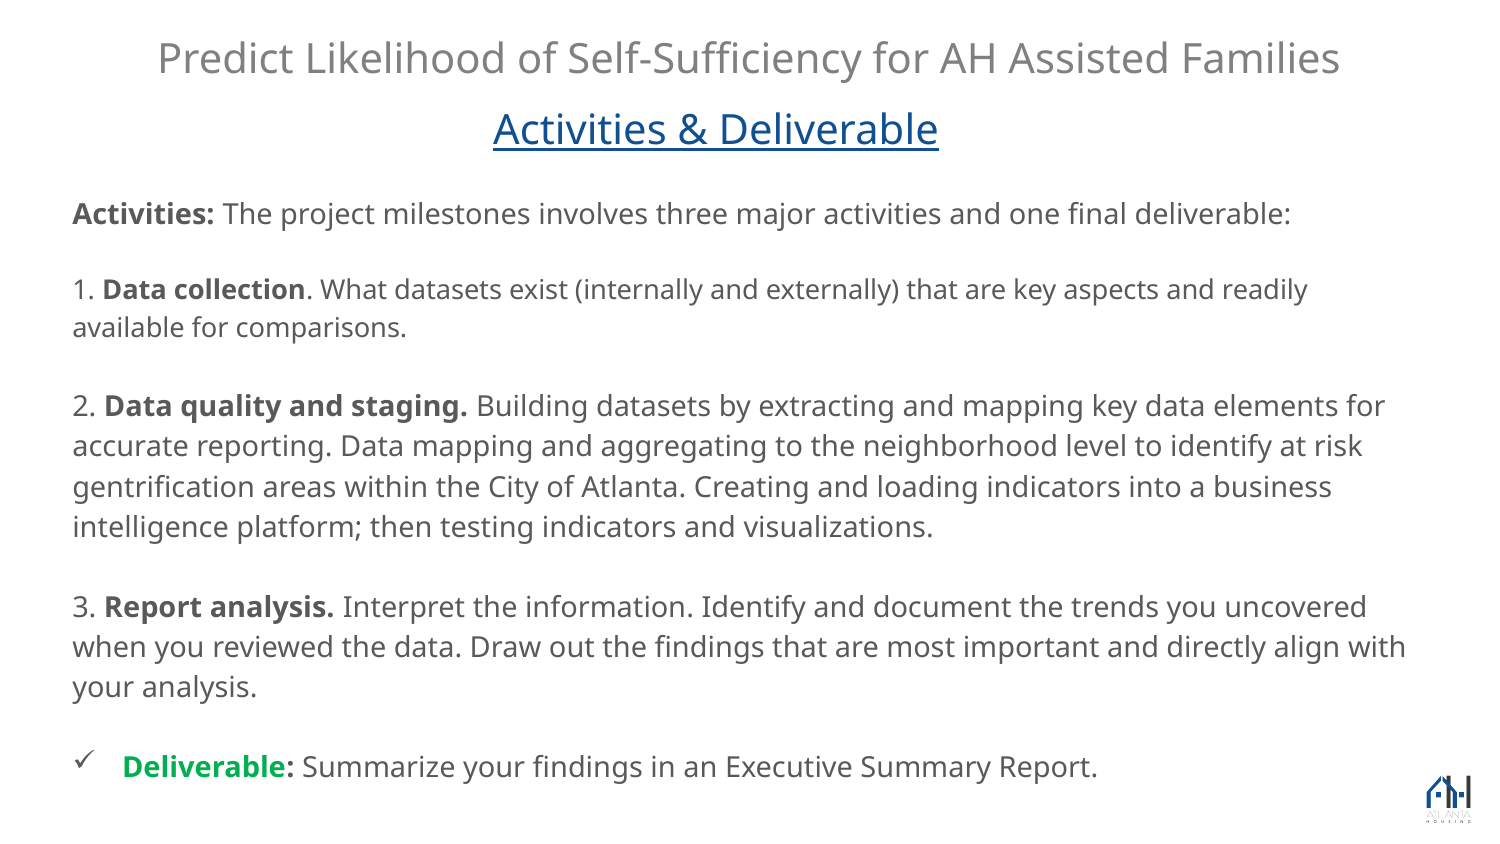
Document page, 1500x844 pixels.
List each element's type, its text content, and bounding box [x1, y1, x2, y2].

title Predict Likelihood of Self-Sufficiency for AH Assisted Families [55, 10, 1454, 105]
list Activities: The project milestones involves three major activities and one final deliverable: 1. Data collection. What datasets exist (internally and externally) that are key aspects and readily available for comparisons. 2. Data quality and staging. Building datasets by extracting and mapping key data elements for accurate reporting. Data mapping and aggregating to the neighborhood level to identify at risk gentrification areas within the City of Atlanta. Creating and loading indicators into a business intelligence platform; then testing indicators and visualizations. 3. Report analysis. Interpret the information. Identify and document the trends you uncovered when you reviewed the data. Draw out the findings that are most important and directly align with your analysis. Deliverable: Summarize your findings in an Executive Summary Report. [40, 175, 1439, 803]
text_box Activities & Deliverable [268, 81, 1164, 176]
picture [1421, 771, 1477, 827]
